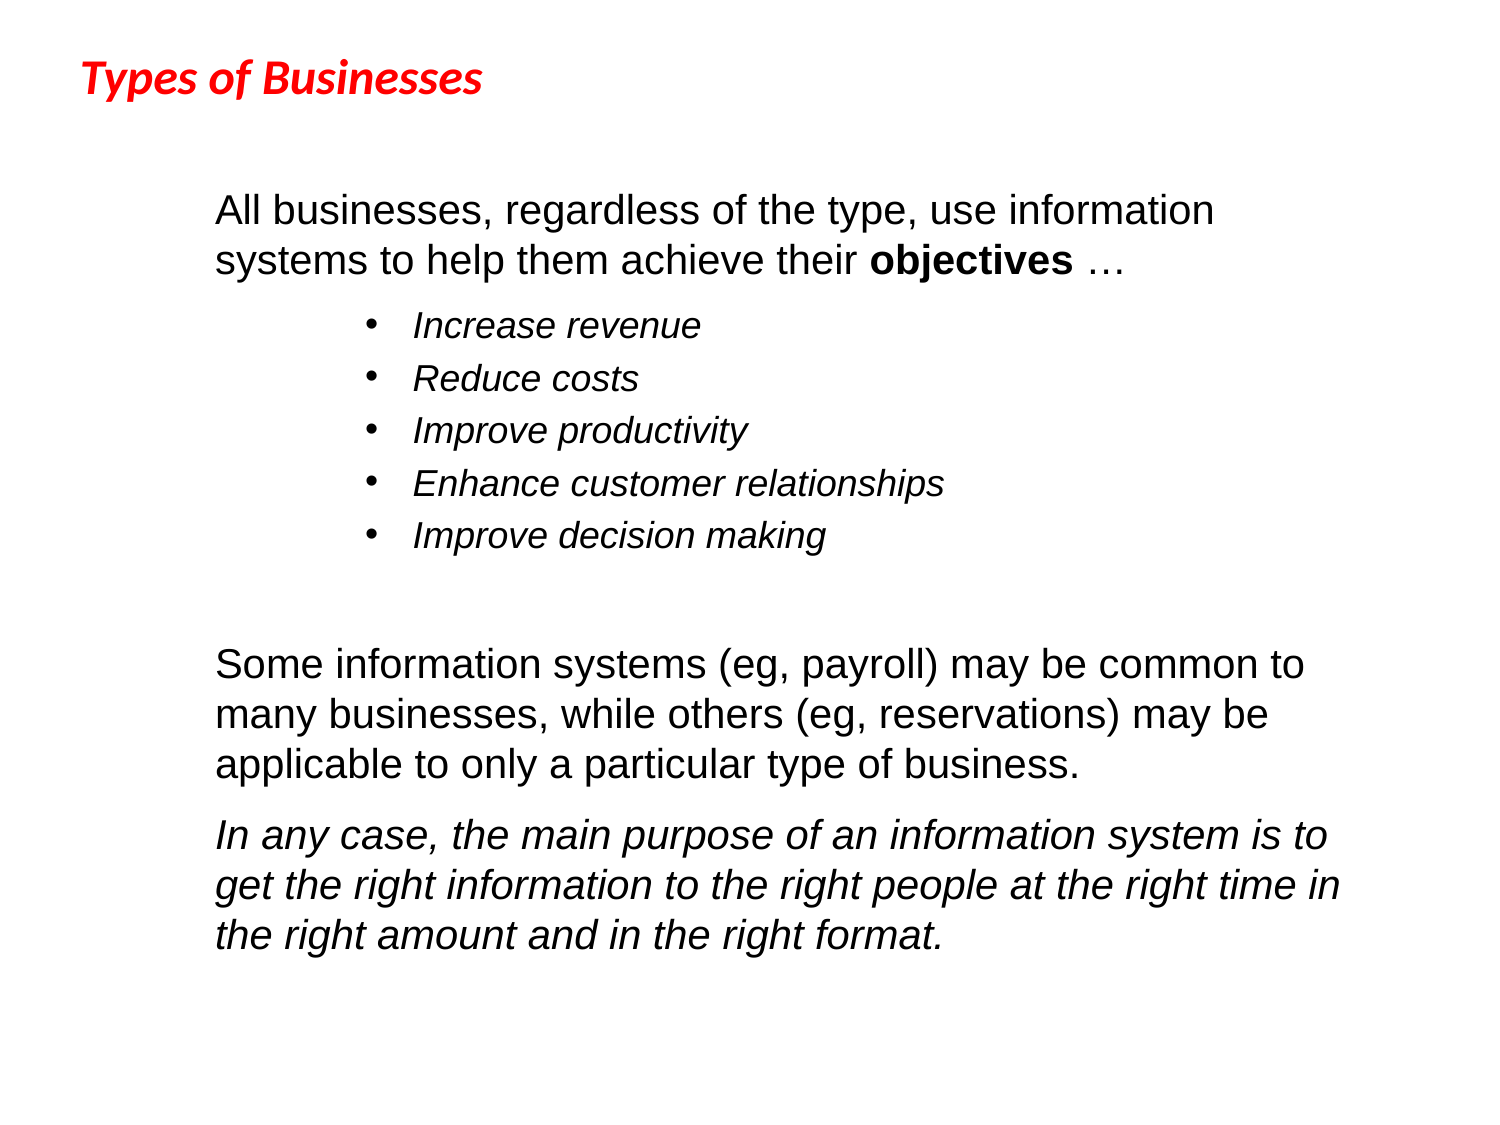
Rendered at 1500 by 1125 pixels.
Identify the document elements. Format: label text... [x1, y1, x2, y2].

text_box Types of Businesses [64, 37, 498, 113]
text_box All businesses, regardless of the type, use information systems to help them achieve their objectives … Increase revenue Reduce costs Improve productivity Enhance customer relationships Improve decision making Some information systems (eg, payroll) may be common to many businesses, while others (eg, reservations) may be applicable to only a particular type of business. In any case, the main purpose of an information system is to get the right information to the right people at the right time in the right amount and in the right format. [199, 175, 1388, 1051]
